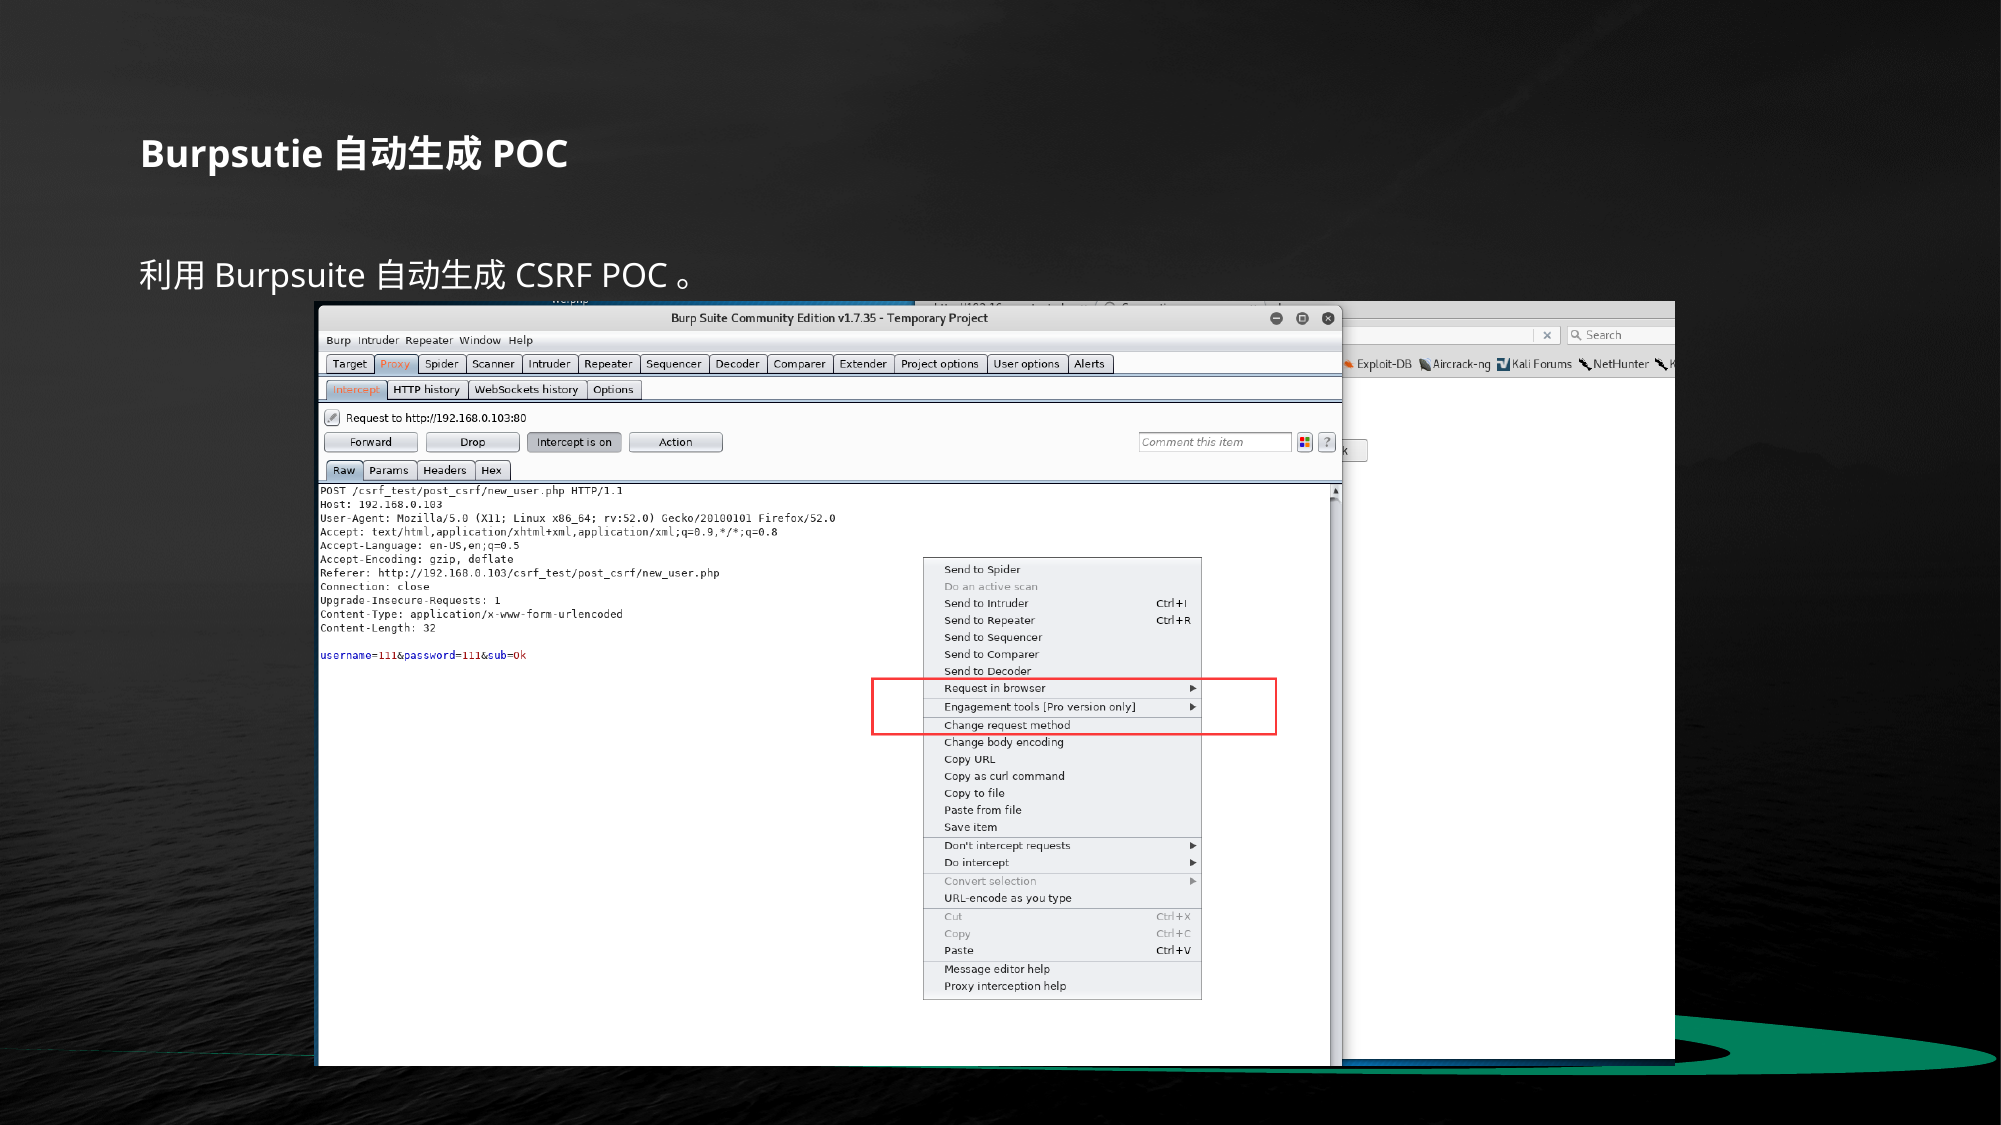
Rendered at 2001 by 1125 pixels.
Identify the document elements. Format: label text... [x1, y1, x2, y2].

text_box [0, 1047, 314, 1057]
picture [0, 0, 2001, 1125]
text_box 利用Burpsuite自动生成CSRF POC。 [124, 246, 1864, 302]
text_box Burpsutie自动生成POC [124, 122, 1864, 183]
text_box [764, 1014, 1998, 1077]
